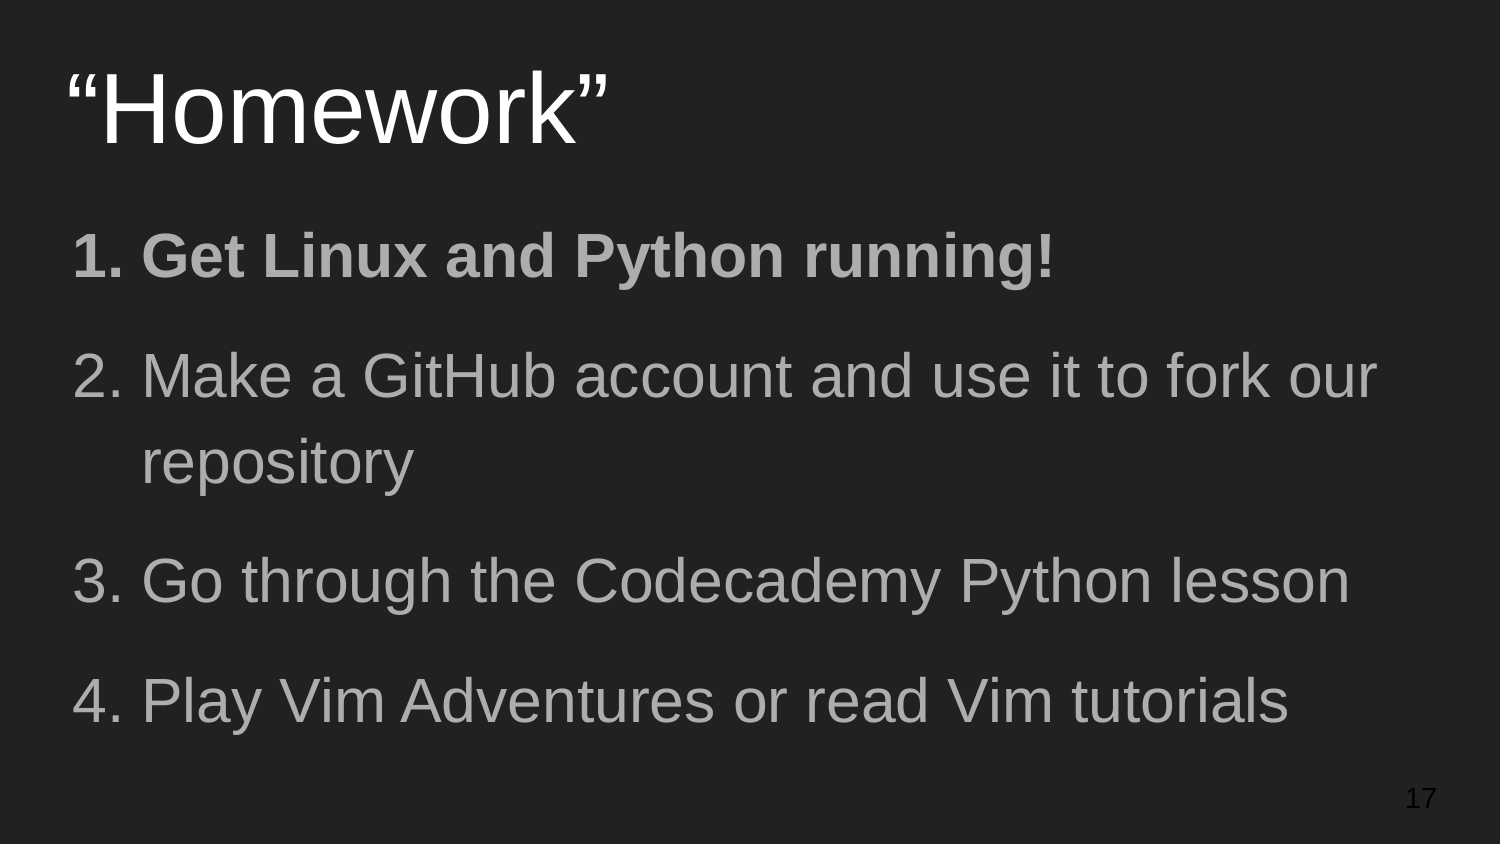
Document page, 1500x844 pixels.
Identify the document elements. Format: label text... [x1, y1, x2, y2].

slide_number ‹#› [1389, 764, 1480, 830]
title “Homework” [51, 28, 1449, 167]
list Get Linux and Python running! Make a GitHub account and use it to fork our repository Go through the Codecademy Python lesson Play Vim Adventures or read Vim tutorials [51, 189, 1449, 787]
